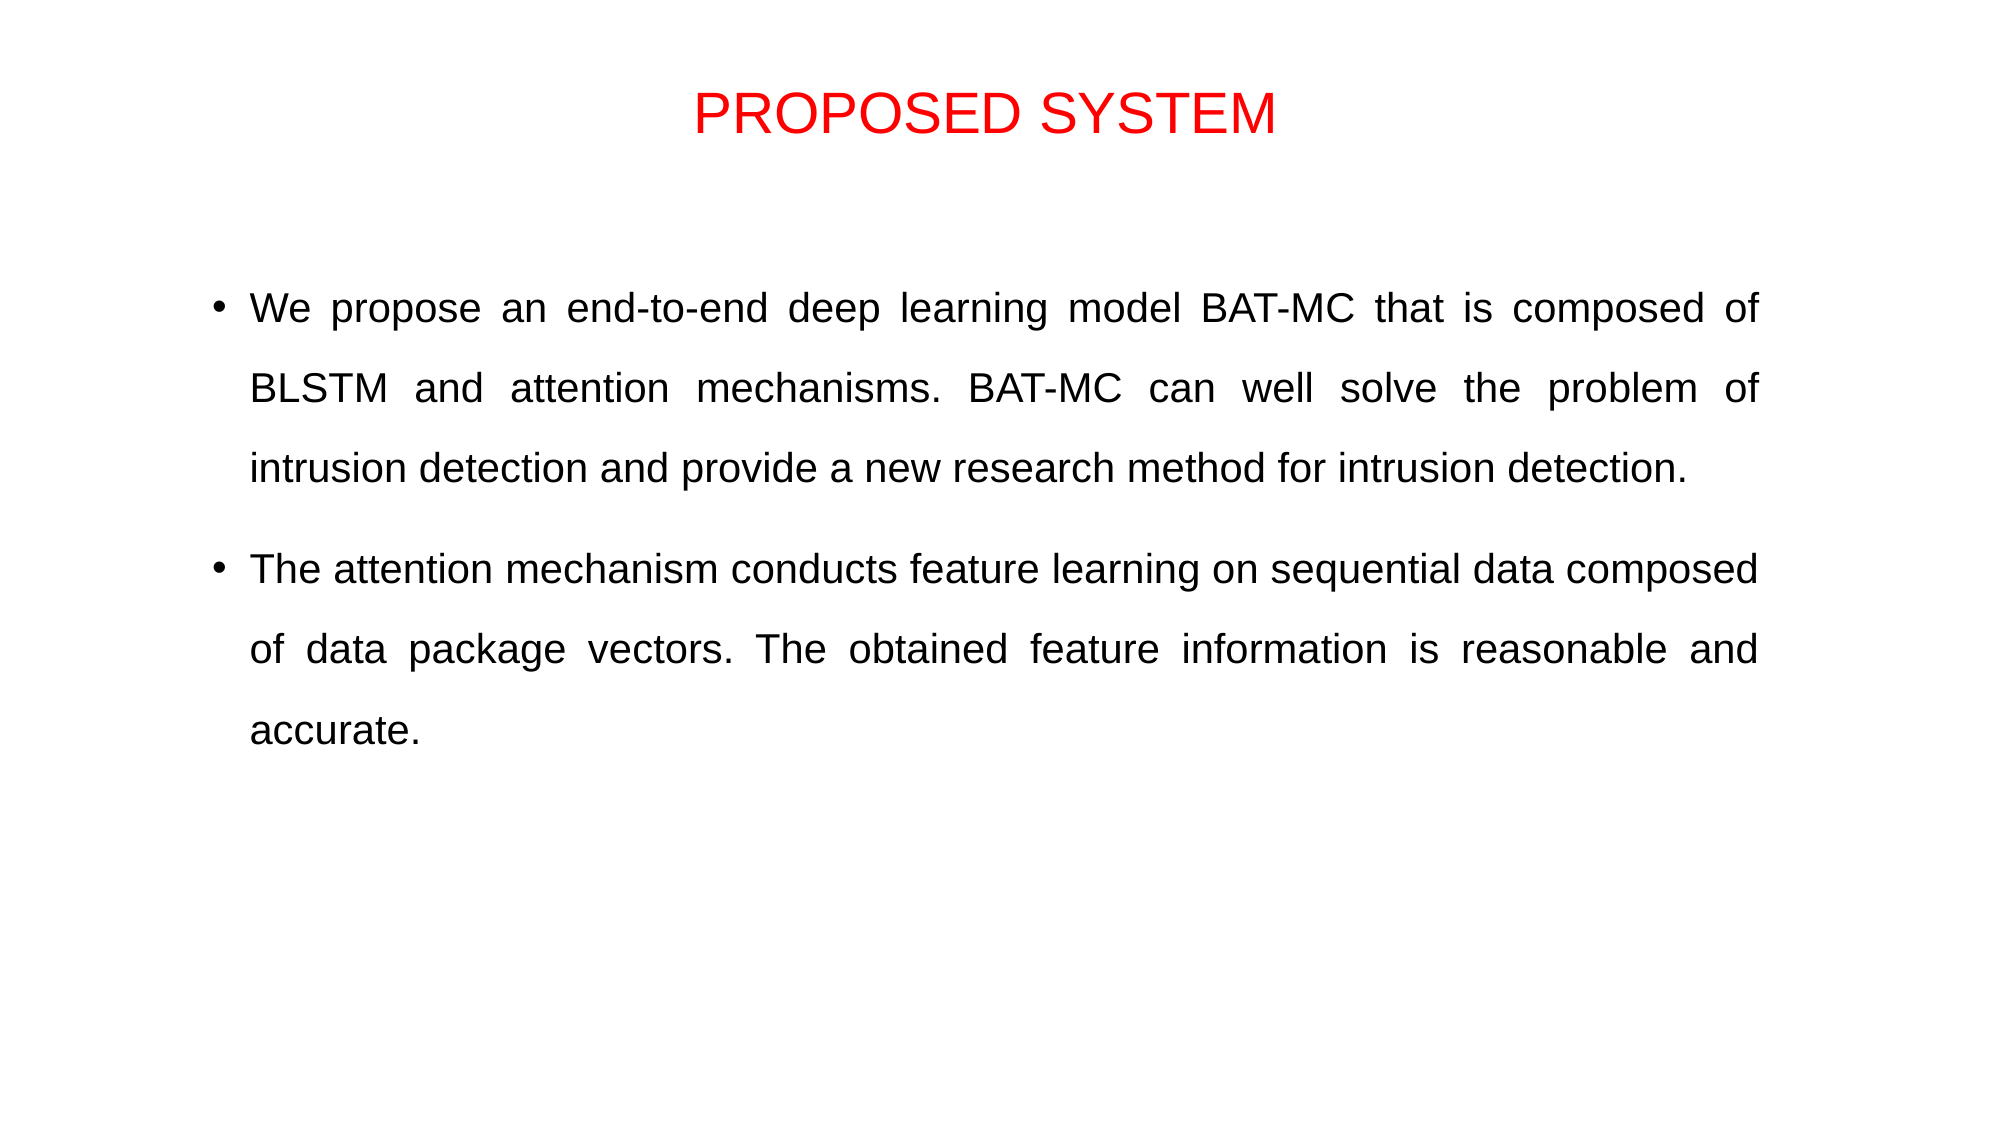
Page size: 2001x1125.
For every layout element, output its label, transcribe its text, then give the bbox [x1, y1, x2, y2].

list We propose an end-to-end deep learning model BAT-MC that is composed of BLSTM and attention mechanisms. BAT-MC can well solve the problem of intrusion detection and provide a new research method for intrusion detection. The attention mechanism conducts feature learning on sequential data composed of data package vectors. The obtained feature information is reasonable and accurate. [197, 243, 1775, 1104]
text_box PROPOSED SYSTEM [678, 68, 1294, 154]
